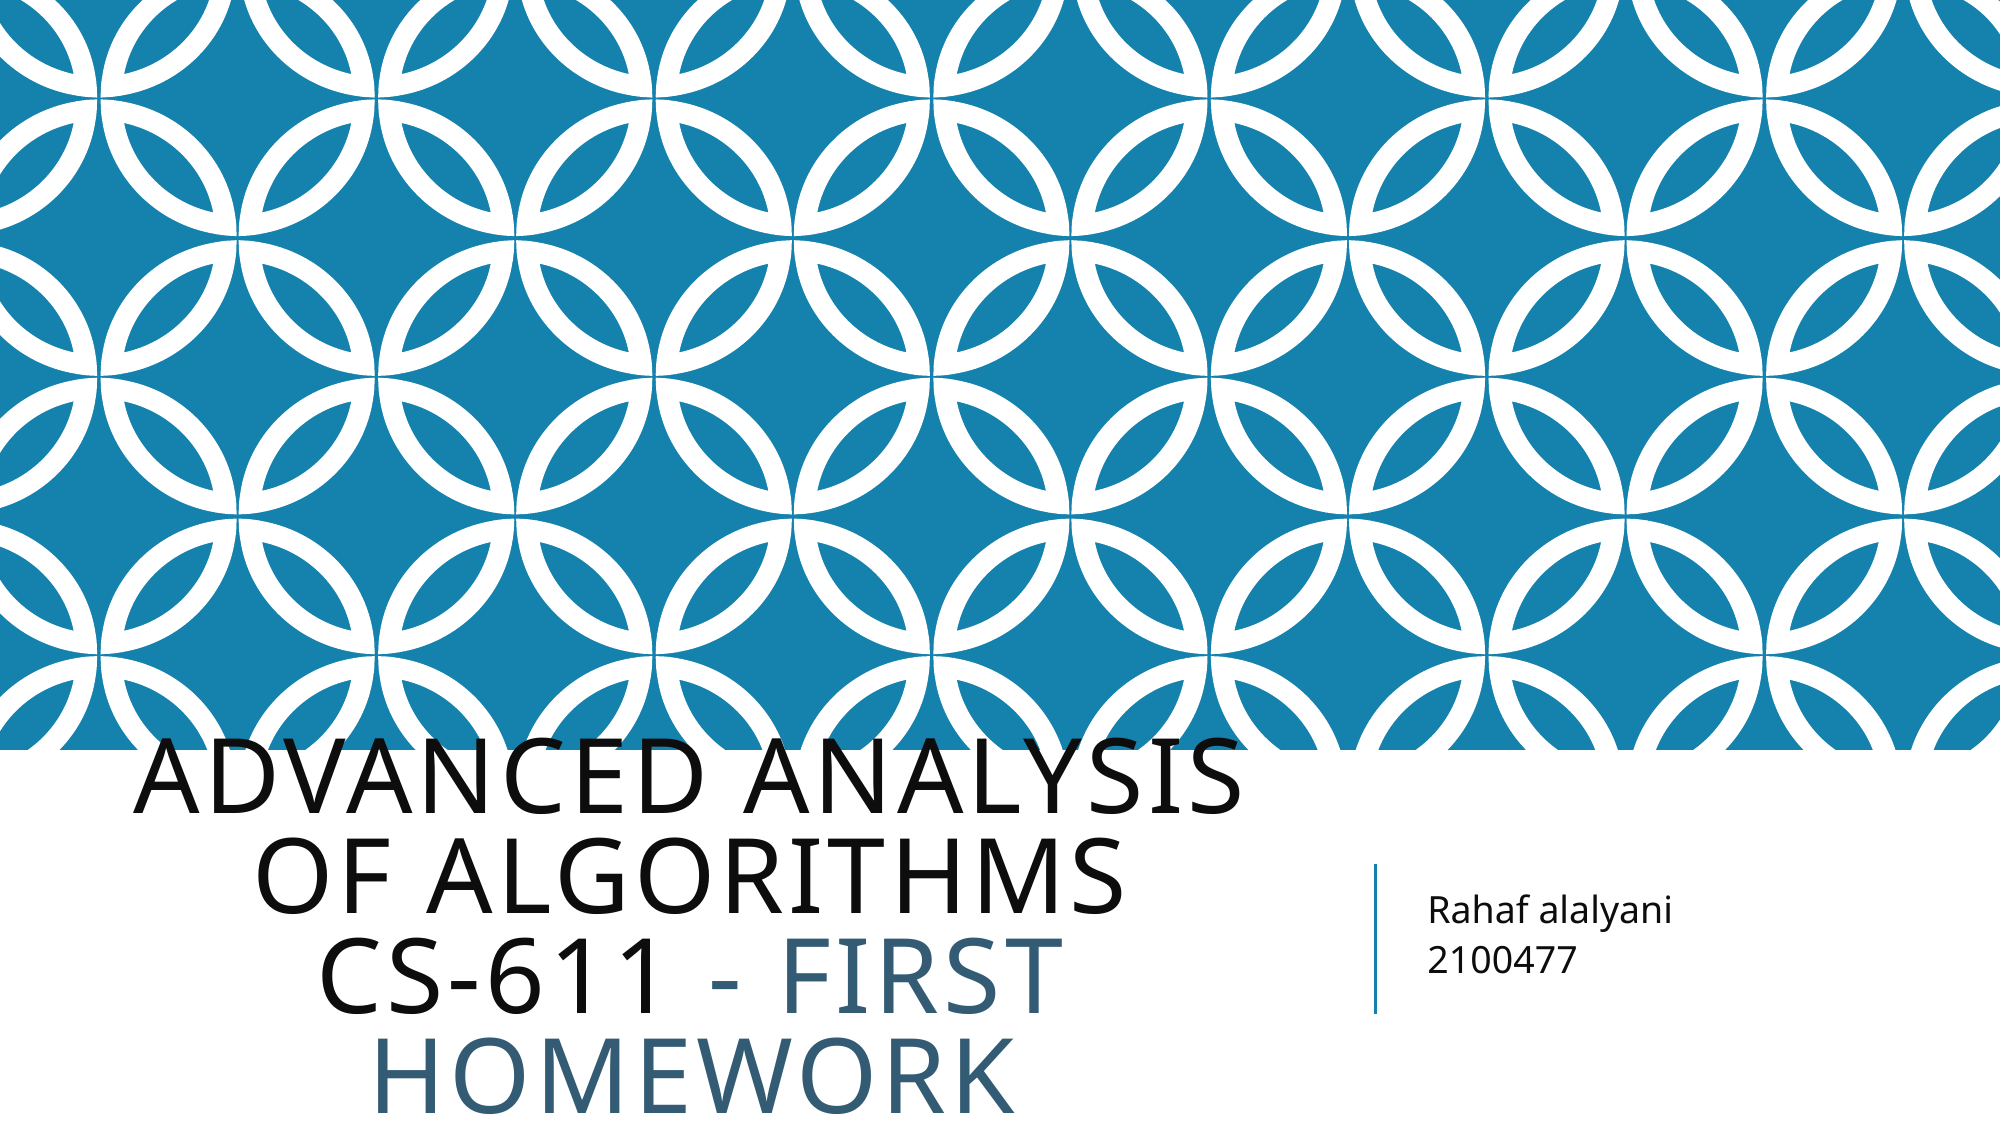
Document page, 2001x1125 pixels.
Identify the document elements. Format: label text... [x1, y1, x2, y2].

title Advanced analysis of algorithms cs-611 - first homework [34, 813, 1350, 1054]
subtitle Rahaf alalyani 2100477 [1412, 813, 1938, 1054]
